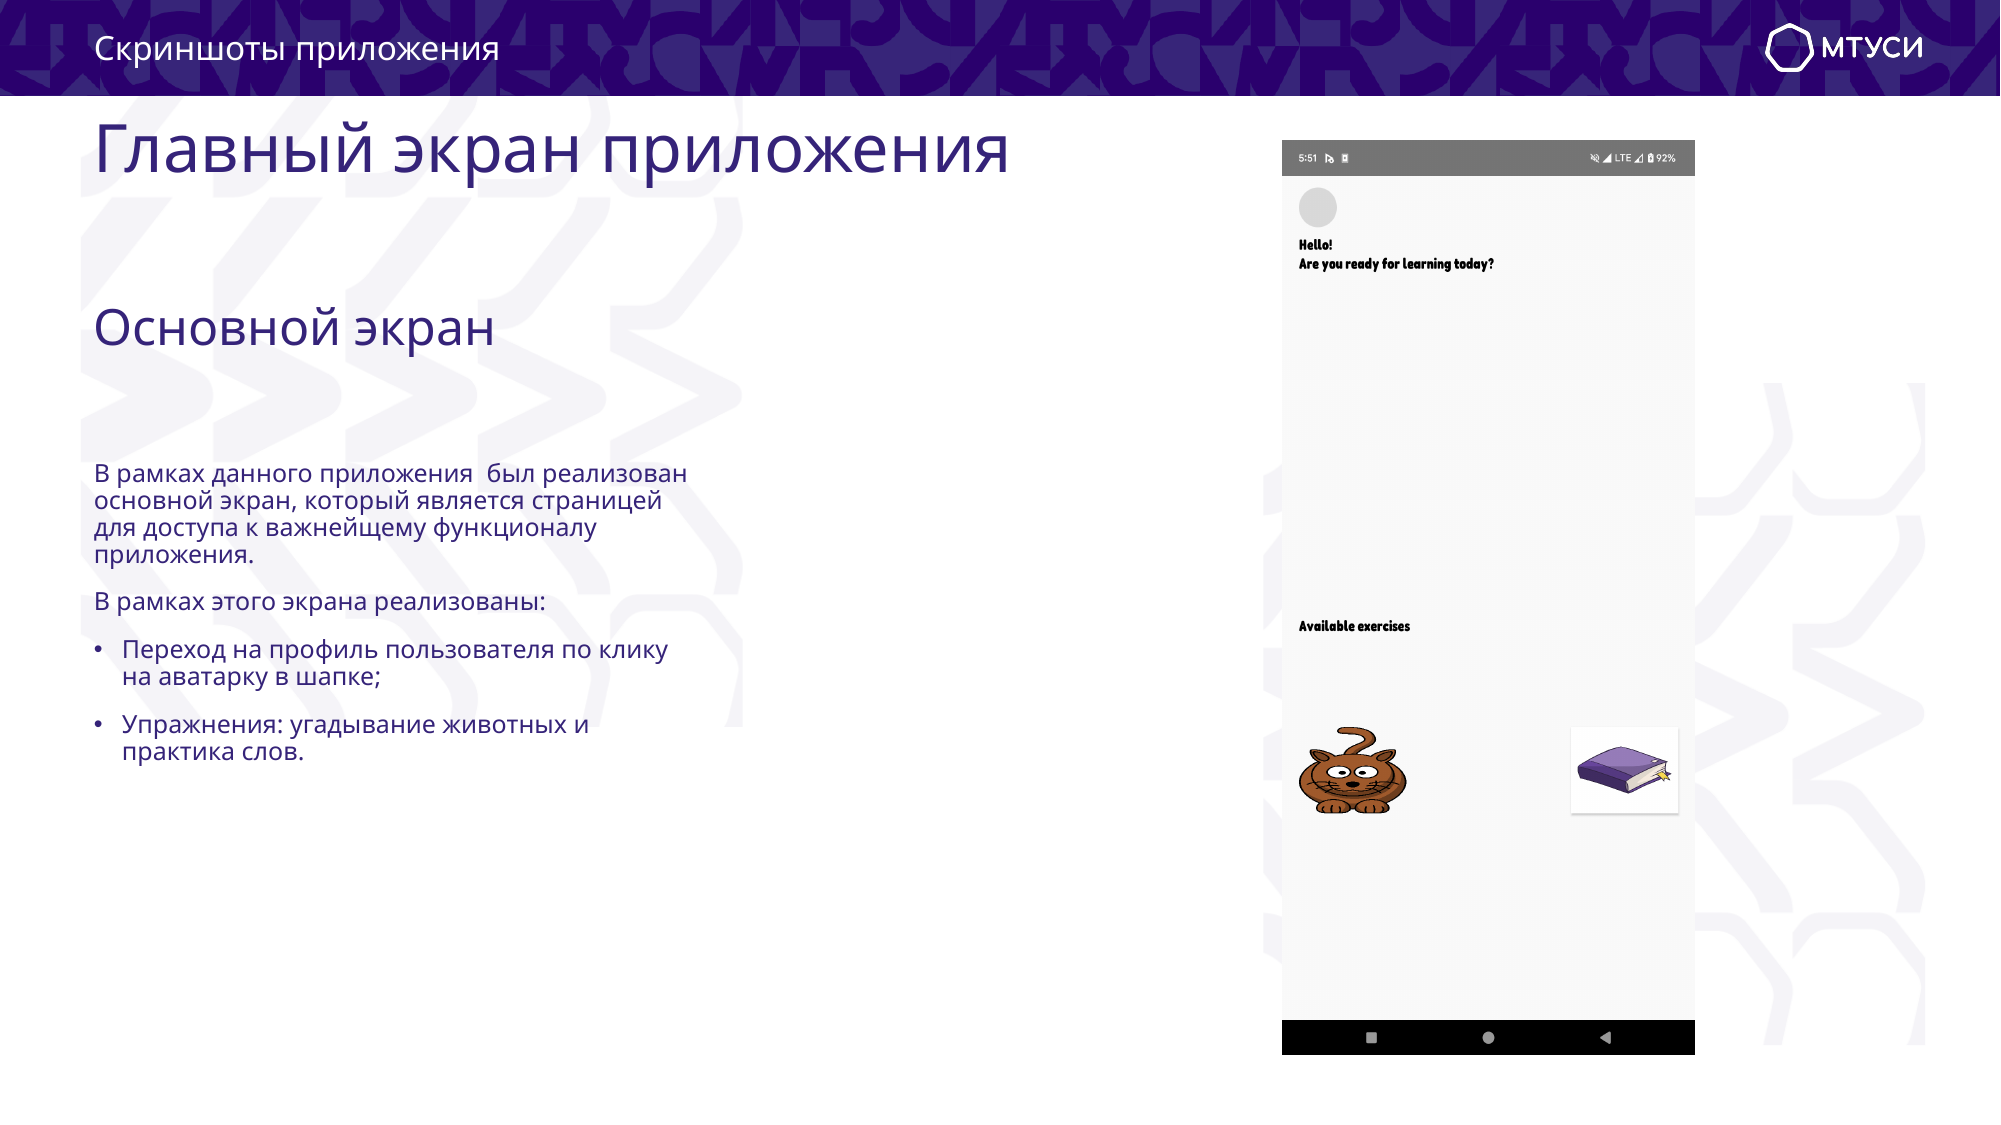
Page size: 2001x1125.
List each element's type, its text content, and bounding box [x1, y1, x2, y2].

list Скриншоты приложения [78, 24, 1710, 70]
list В рамках данного приложения был реализован основной экран, который является страницей для доступа к важнейщему функционалу приложения. В рамках этого экрана реализованы: Переход на профиль пользователя по клику на аватарку в шапке; Упражнения: угадывание животных и практика слов. [78, 453, 718, 901]
list Основной экран [78, 294, 718, 435]
title Главный экран приложения [78, 98, 1921, 286]
picture [0, 0, 2000, 1111]
